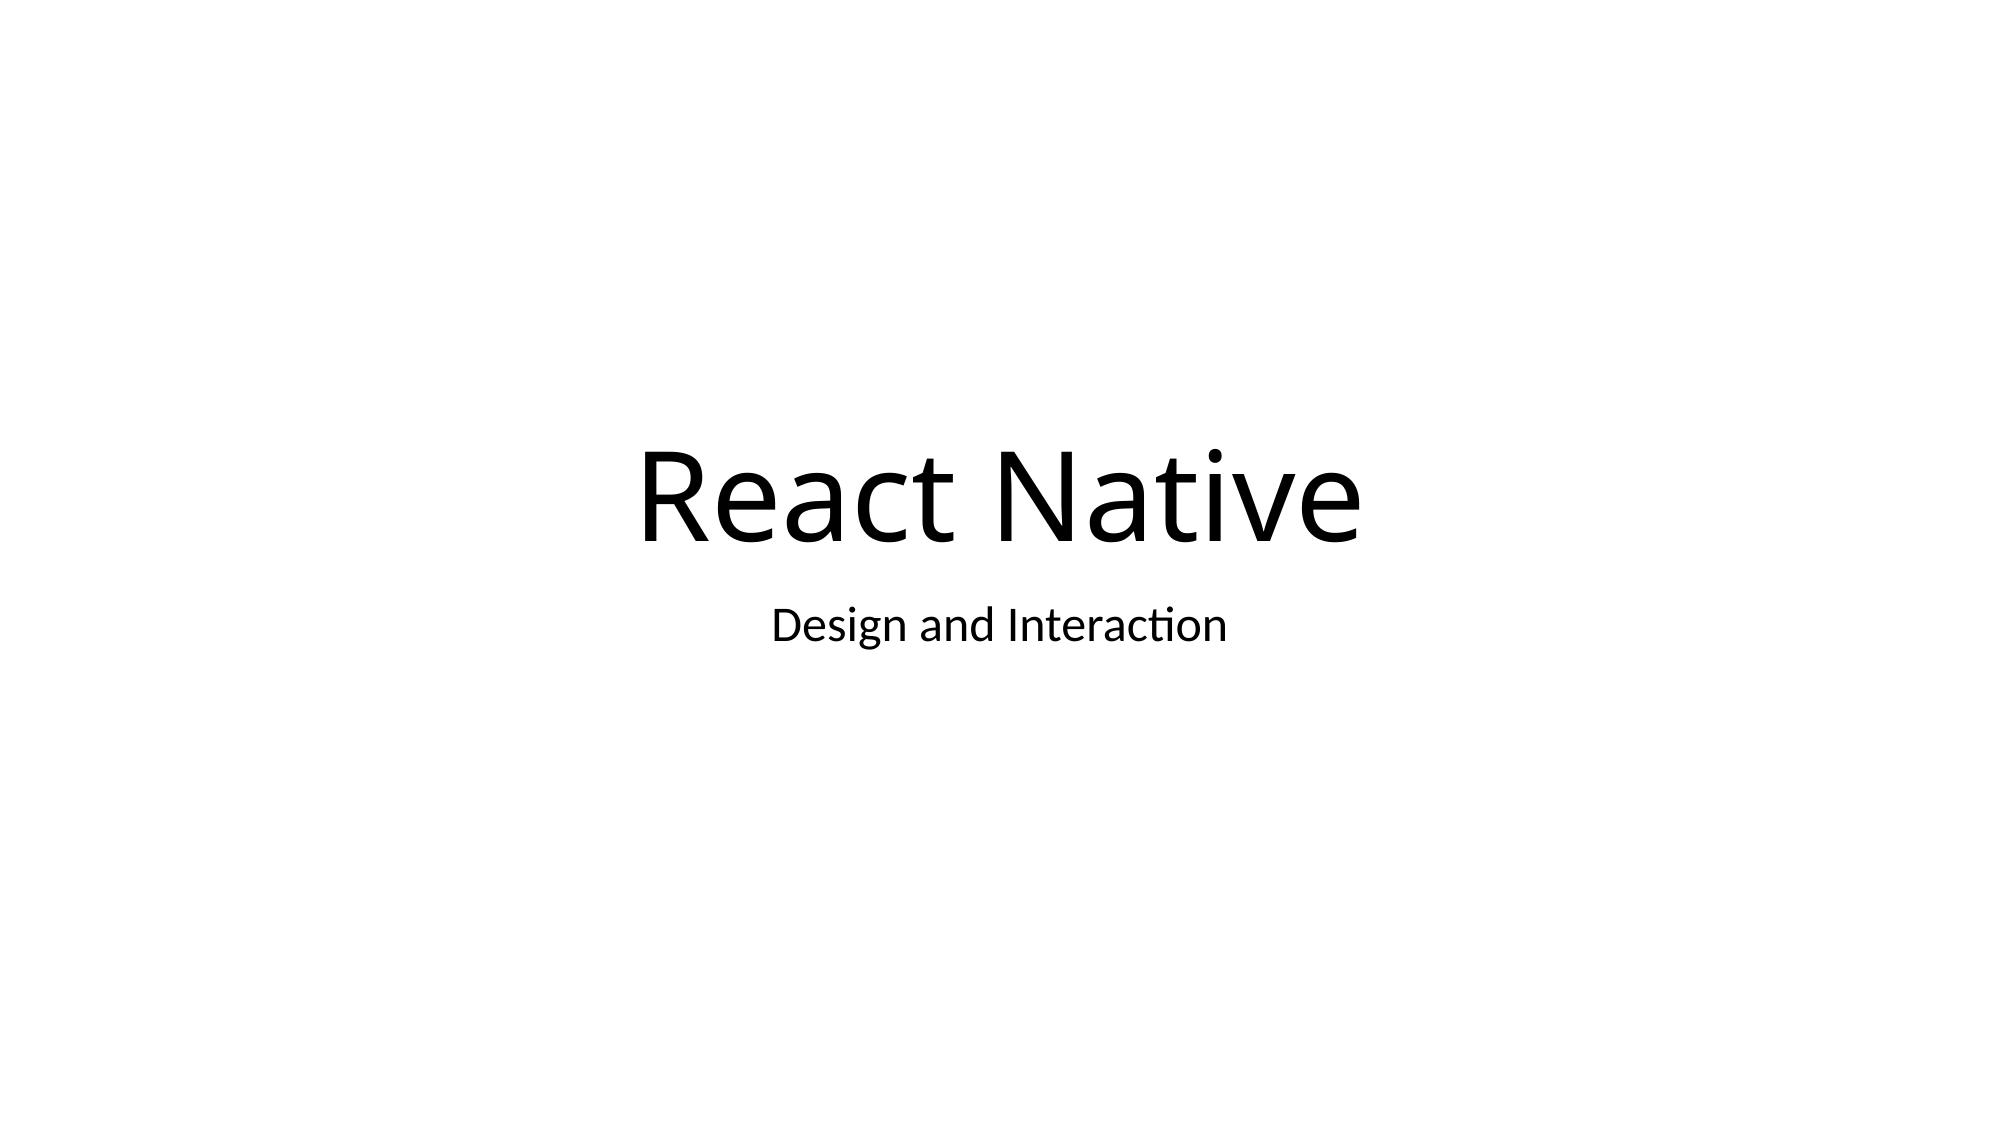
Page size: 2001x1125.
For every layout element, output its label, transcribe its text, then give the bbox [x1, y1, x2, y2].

subtitle Design and Interaction [249, 590, 1750, 863]
title React Native [249, 184, 1750, 576]
